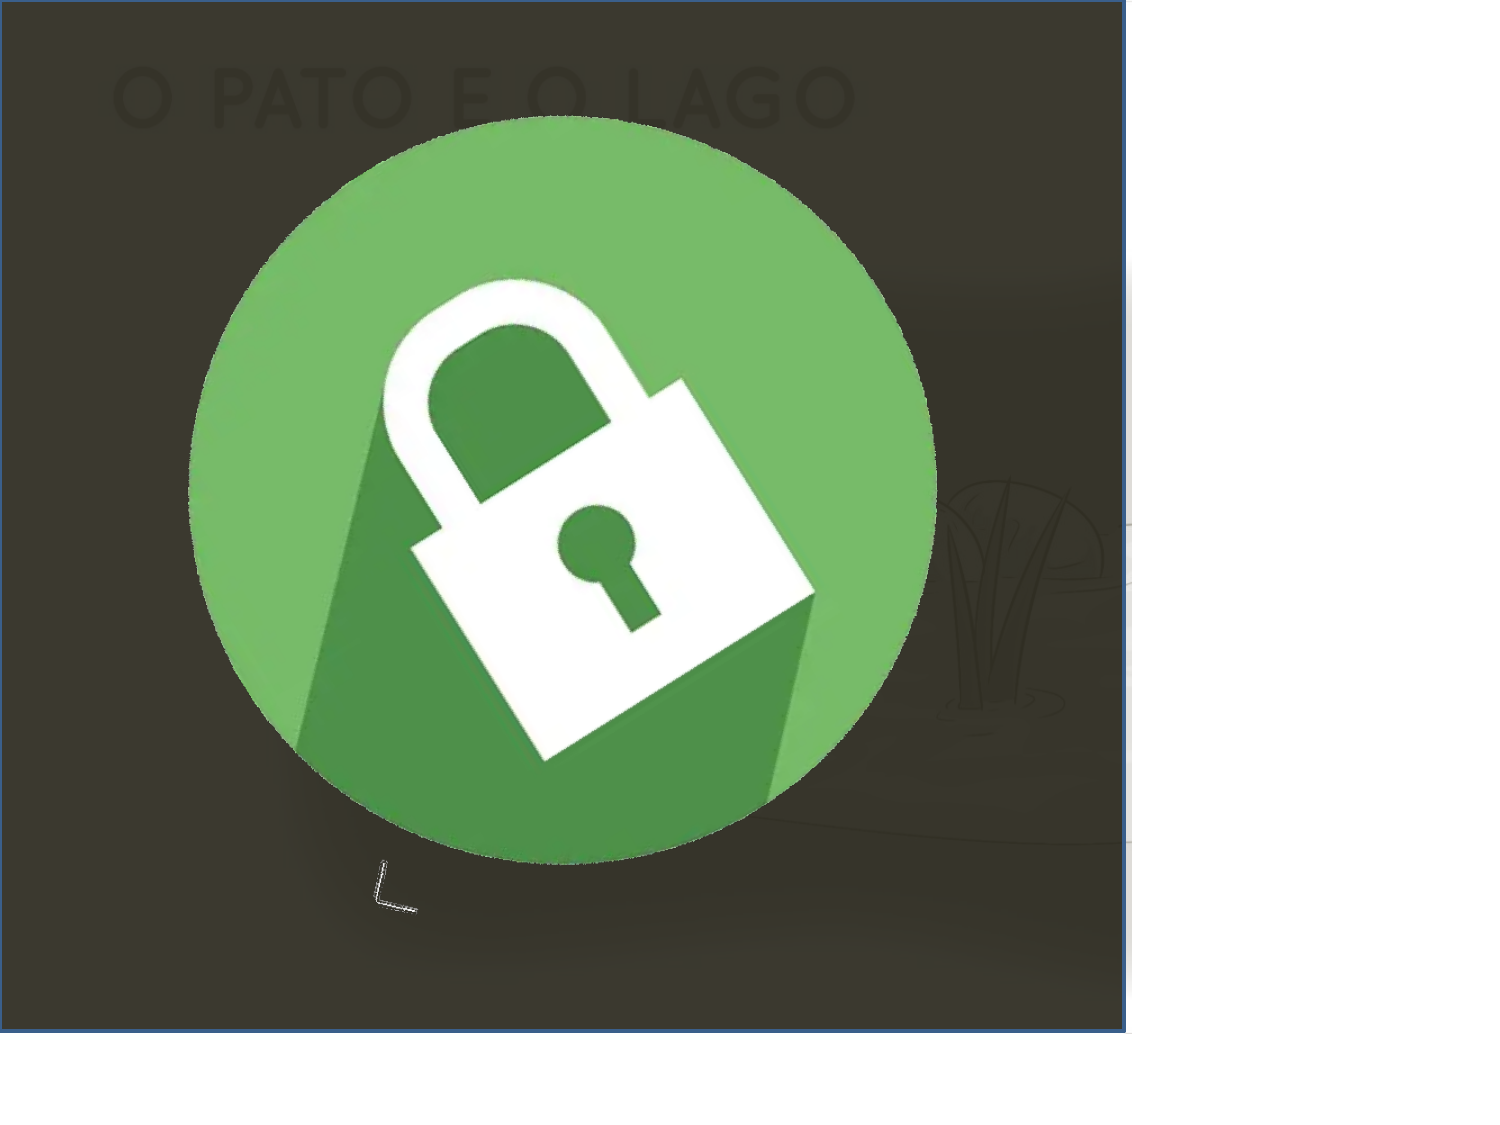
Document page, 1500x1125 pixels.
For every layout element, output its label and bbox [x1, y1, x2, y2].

text_box [0, 0, 1132, 1034]
